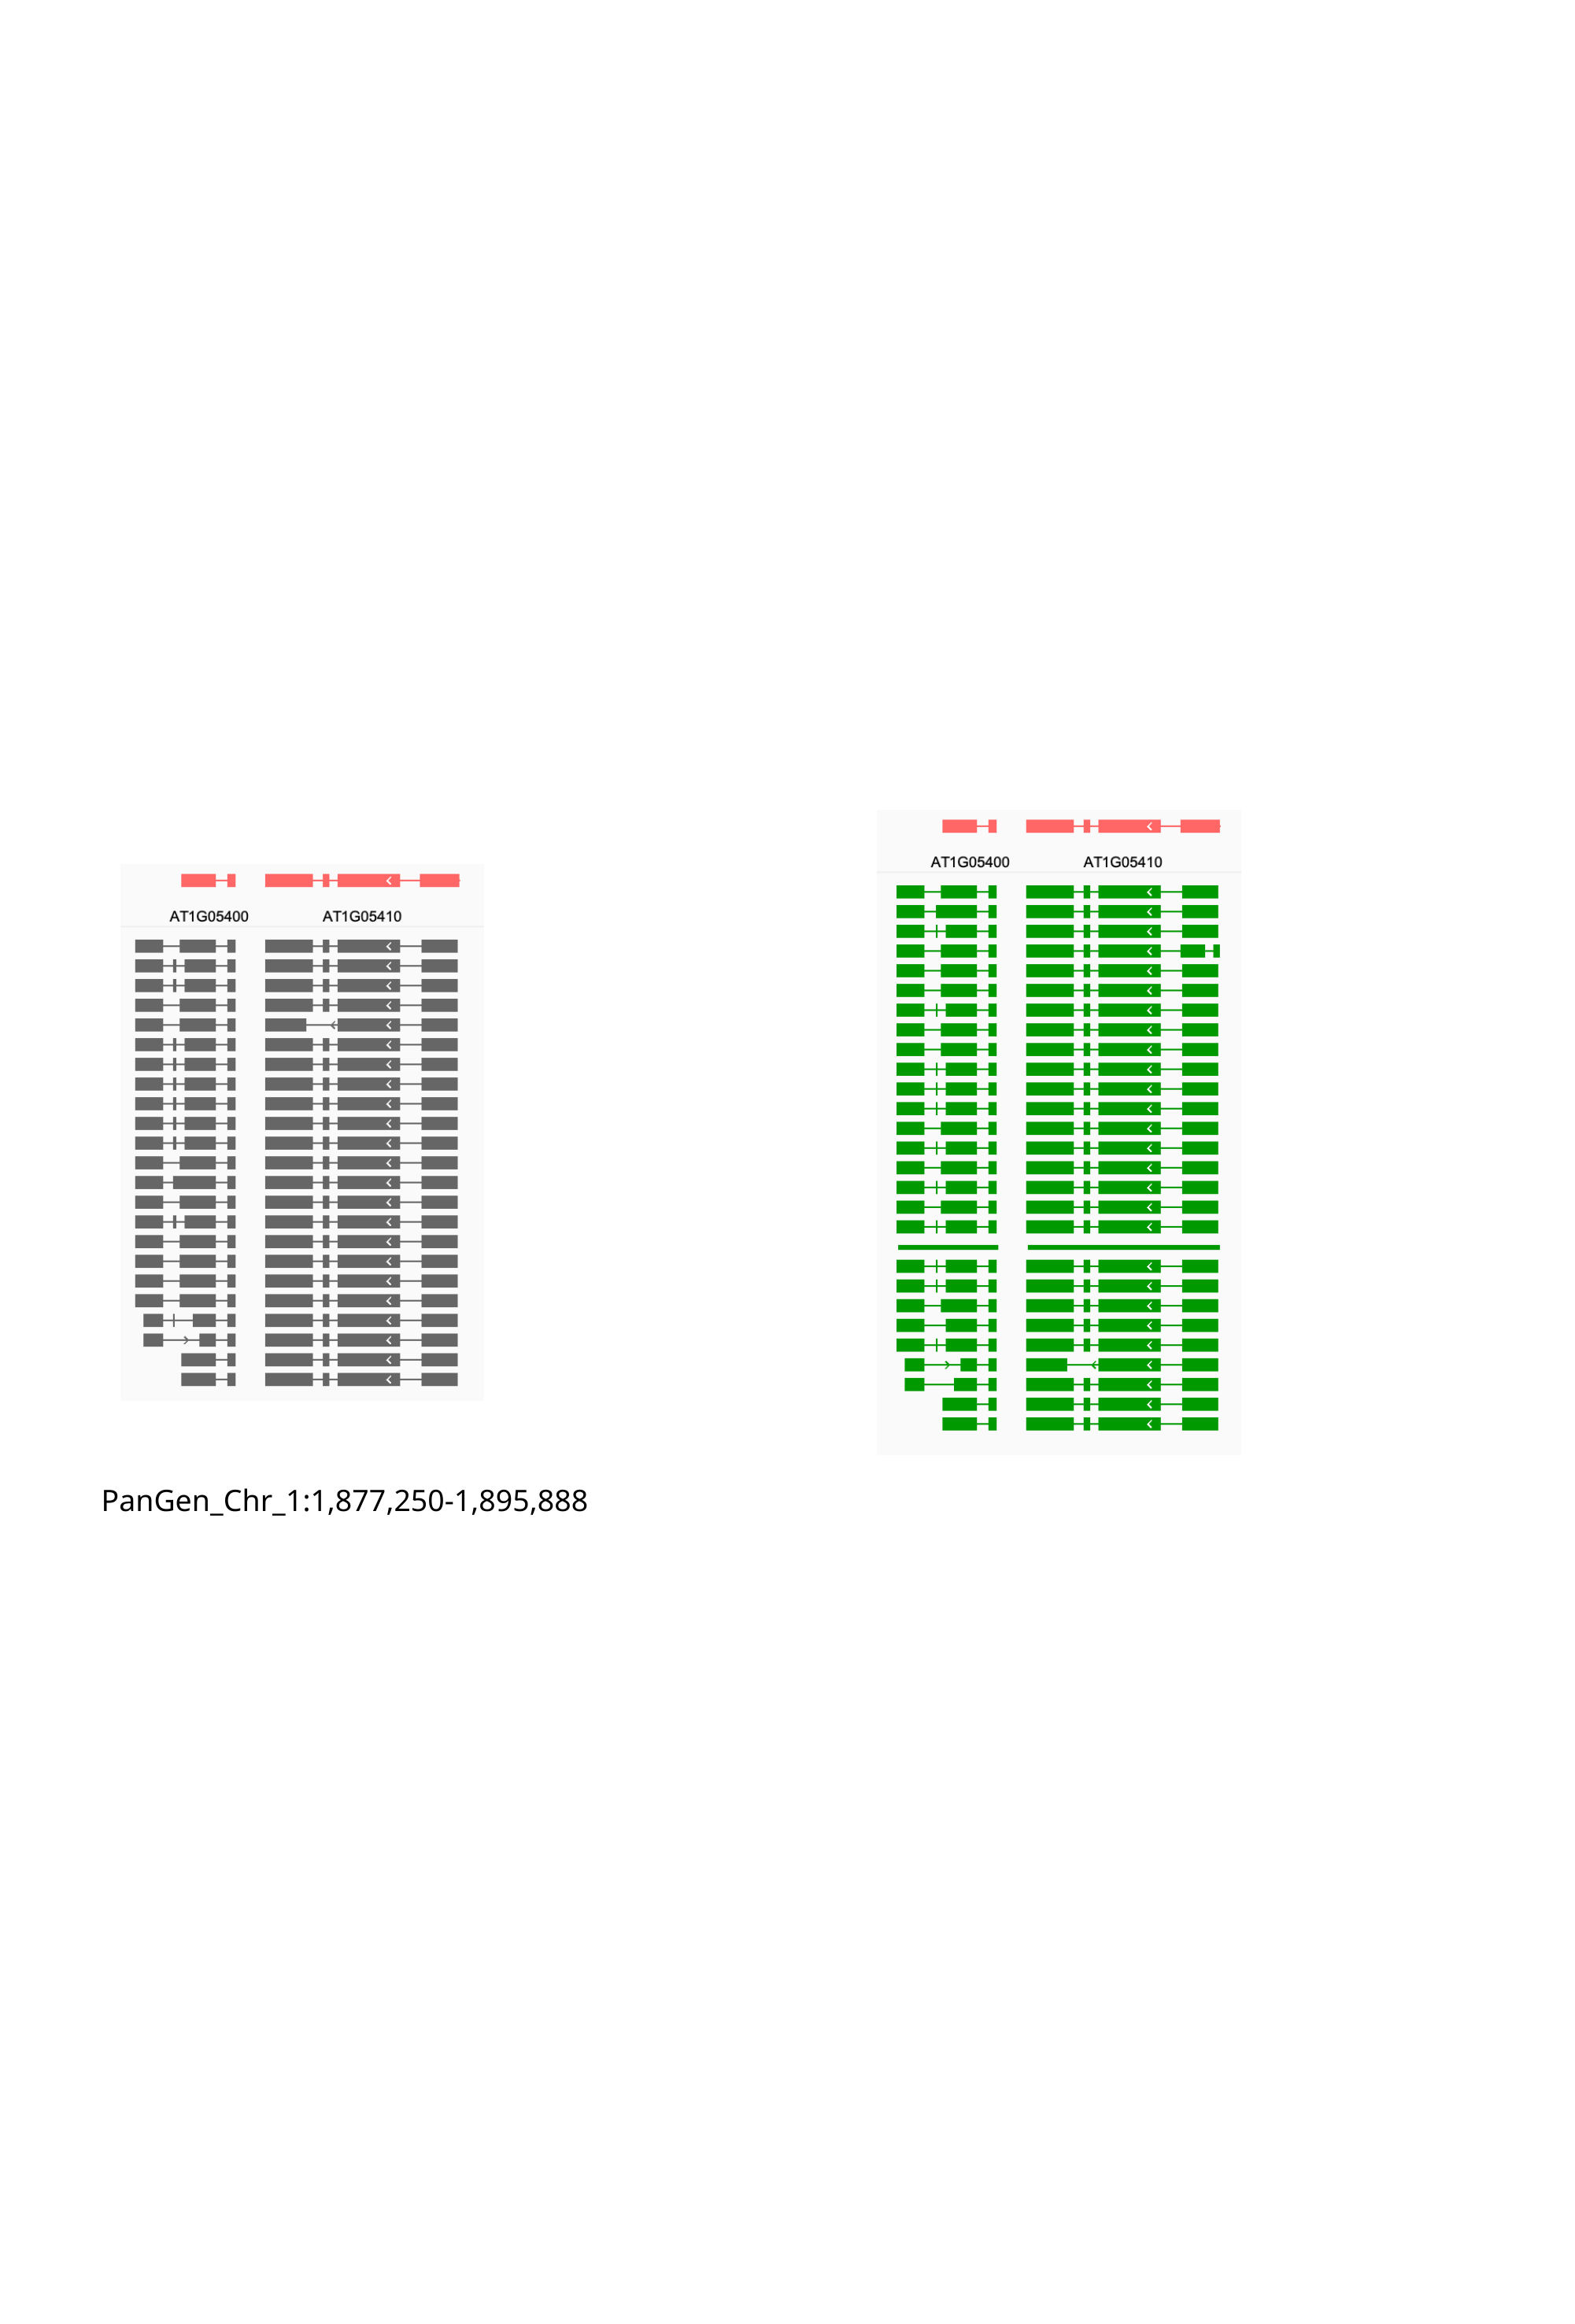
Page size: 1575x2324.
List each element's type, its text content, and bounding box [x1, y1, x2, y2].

picture [120, 864, 484, 1402]
text_box PanGen_Chr_1:1,877,250-1,895,888 [89, 1476, 878, 1524]
picture [876, 810, 1242, 1456]
